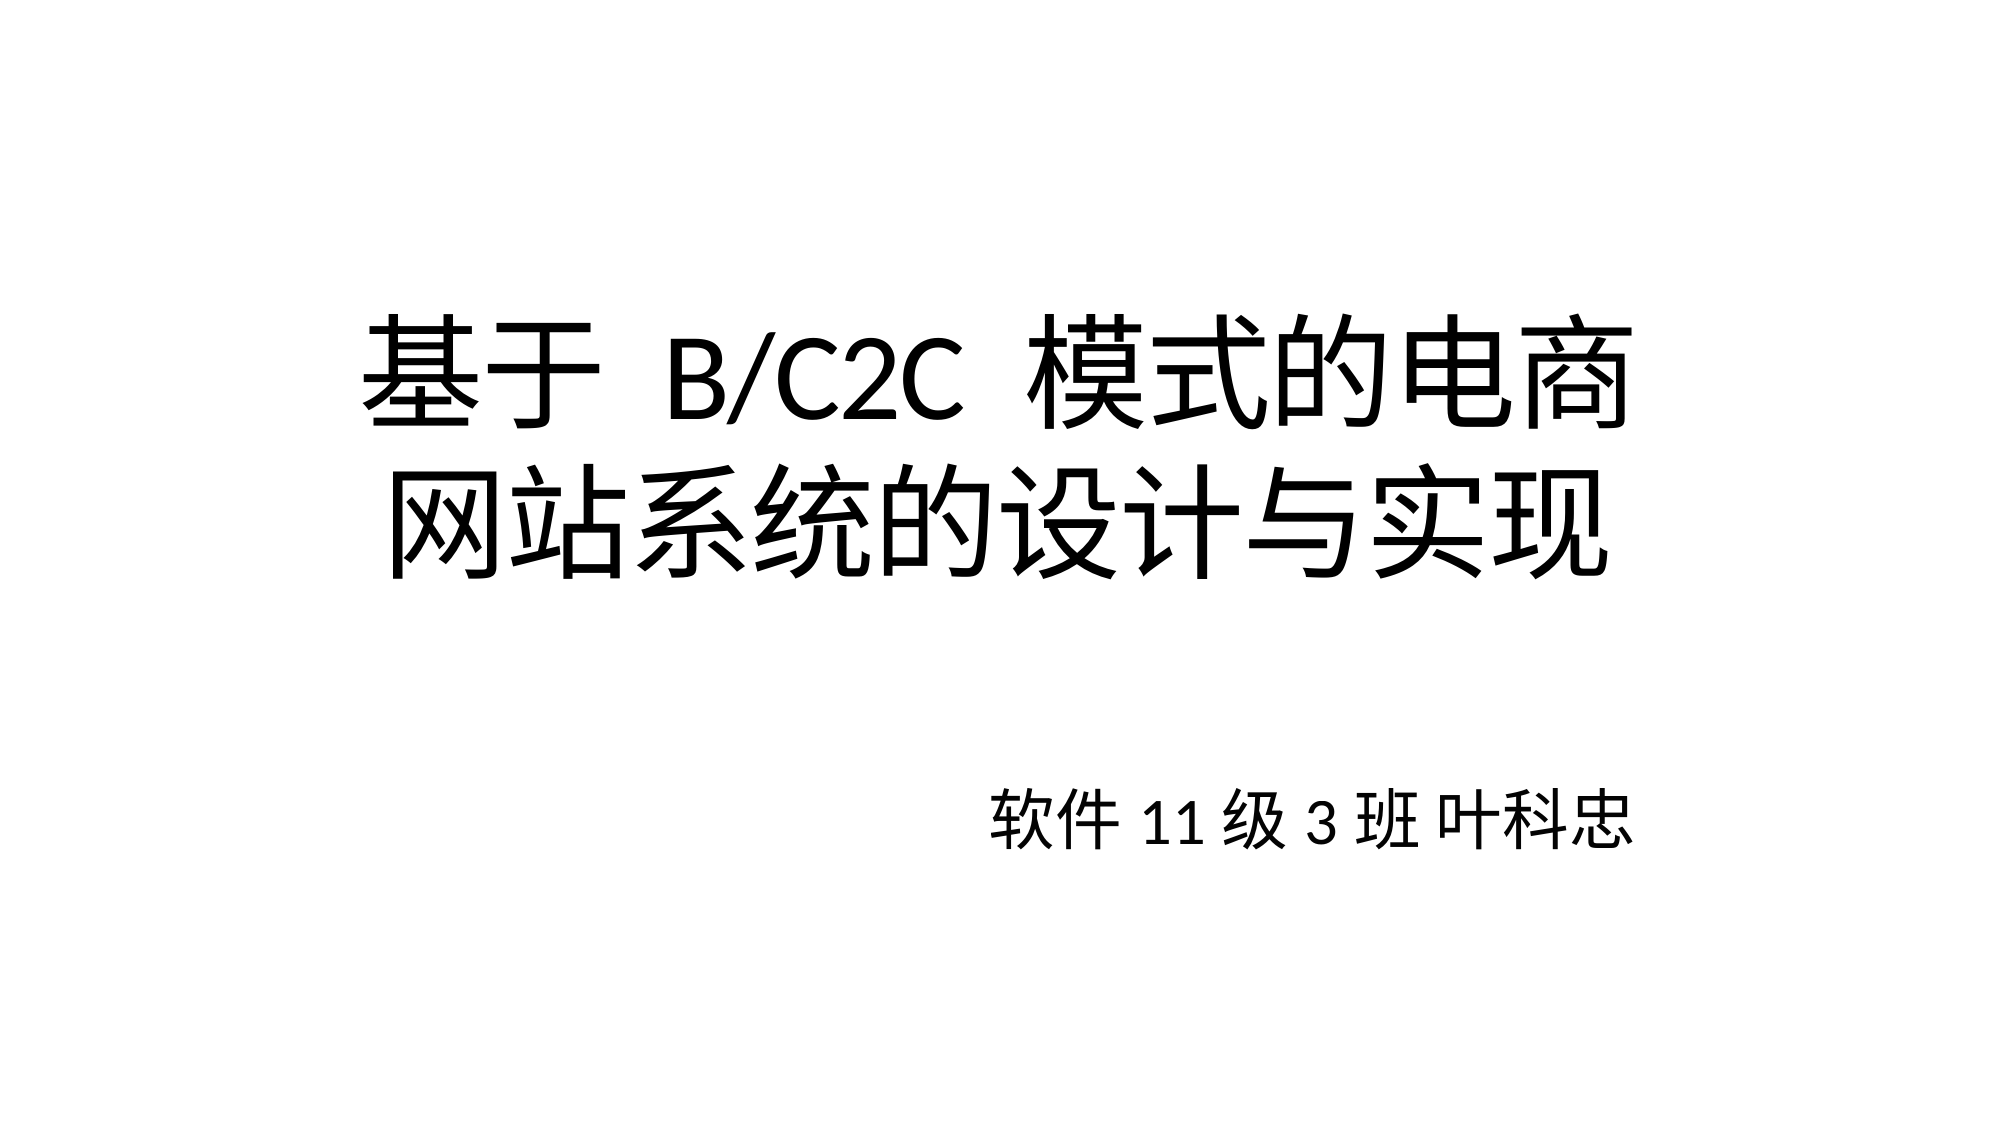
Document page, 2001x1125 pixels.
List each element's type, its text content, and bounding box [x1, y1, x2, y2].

text_box 基于 B/C2C 模式的电商网站系统的设计与实现 [299, 362, 1697, 523]
text_box [299, 523, 1697, 612]
text_box 软件11级3班 叶科忠 [973, 772, 1652, 875]
